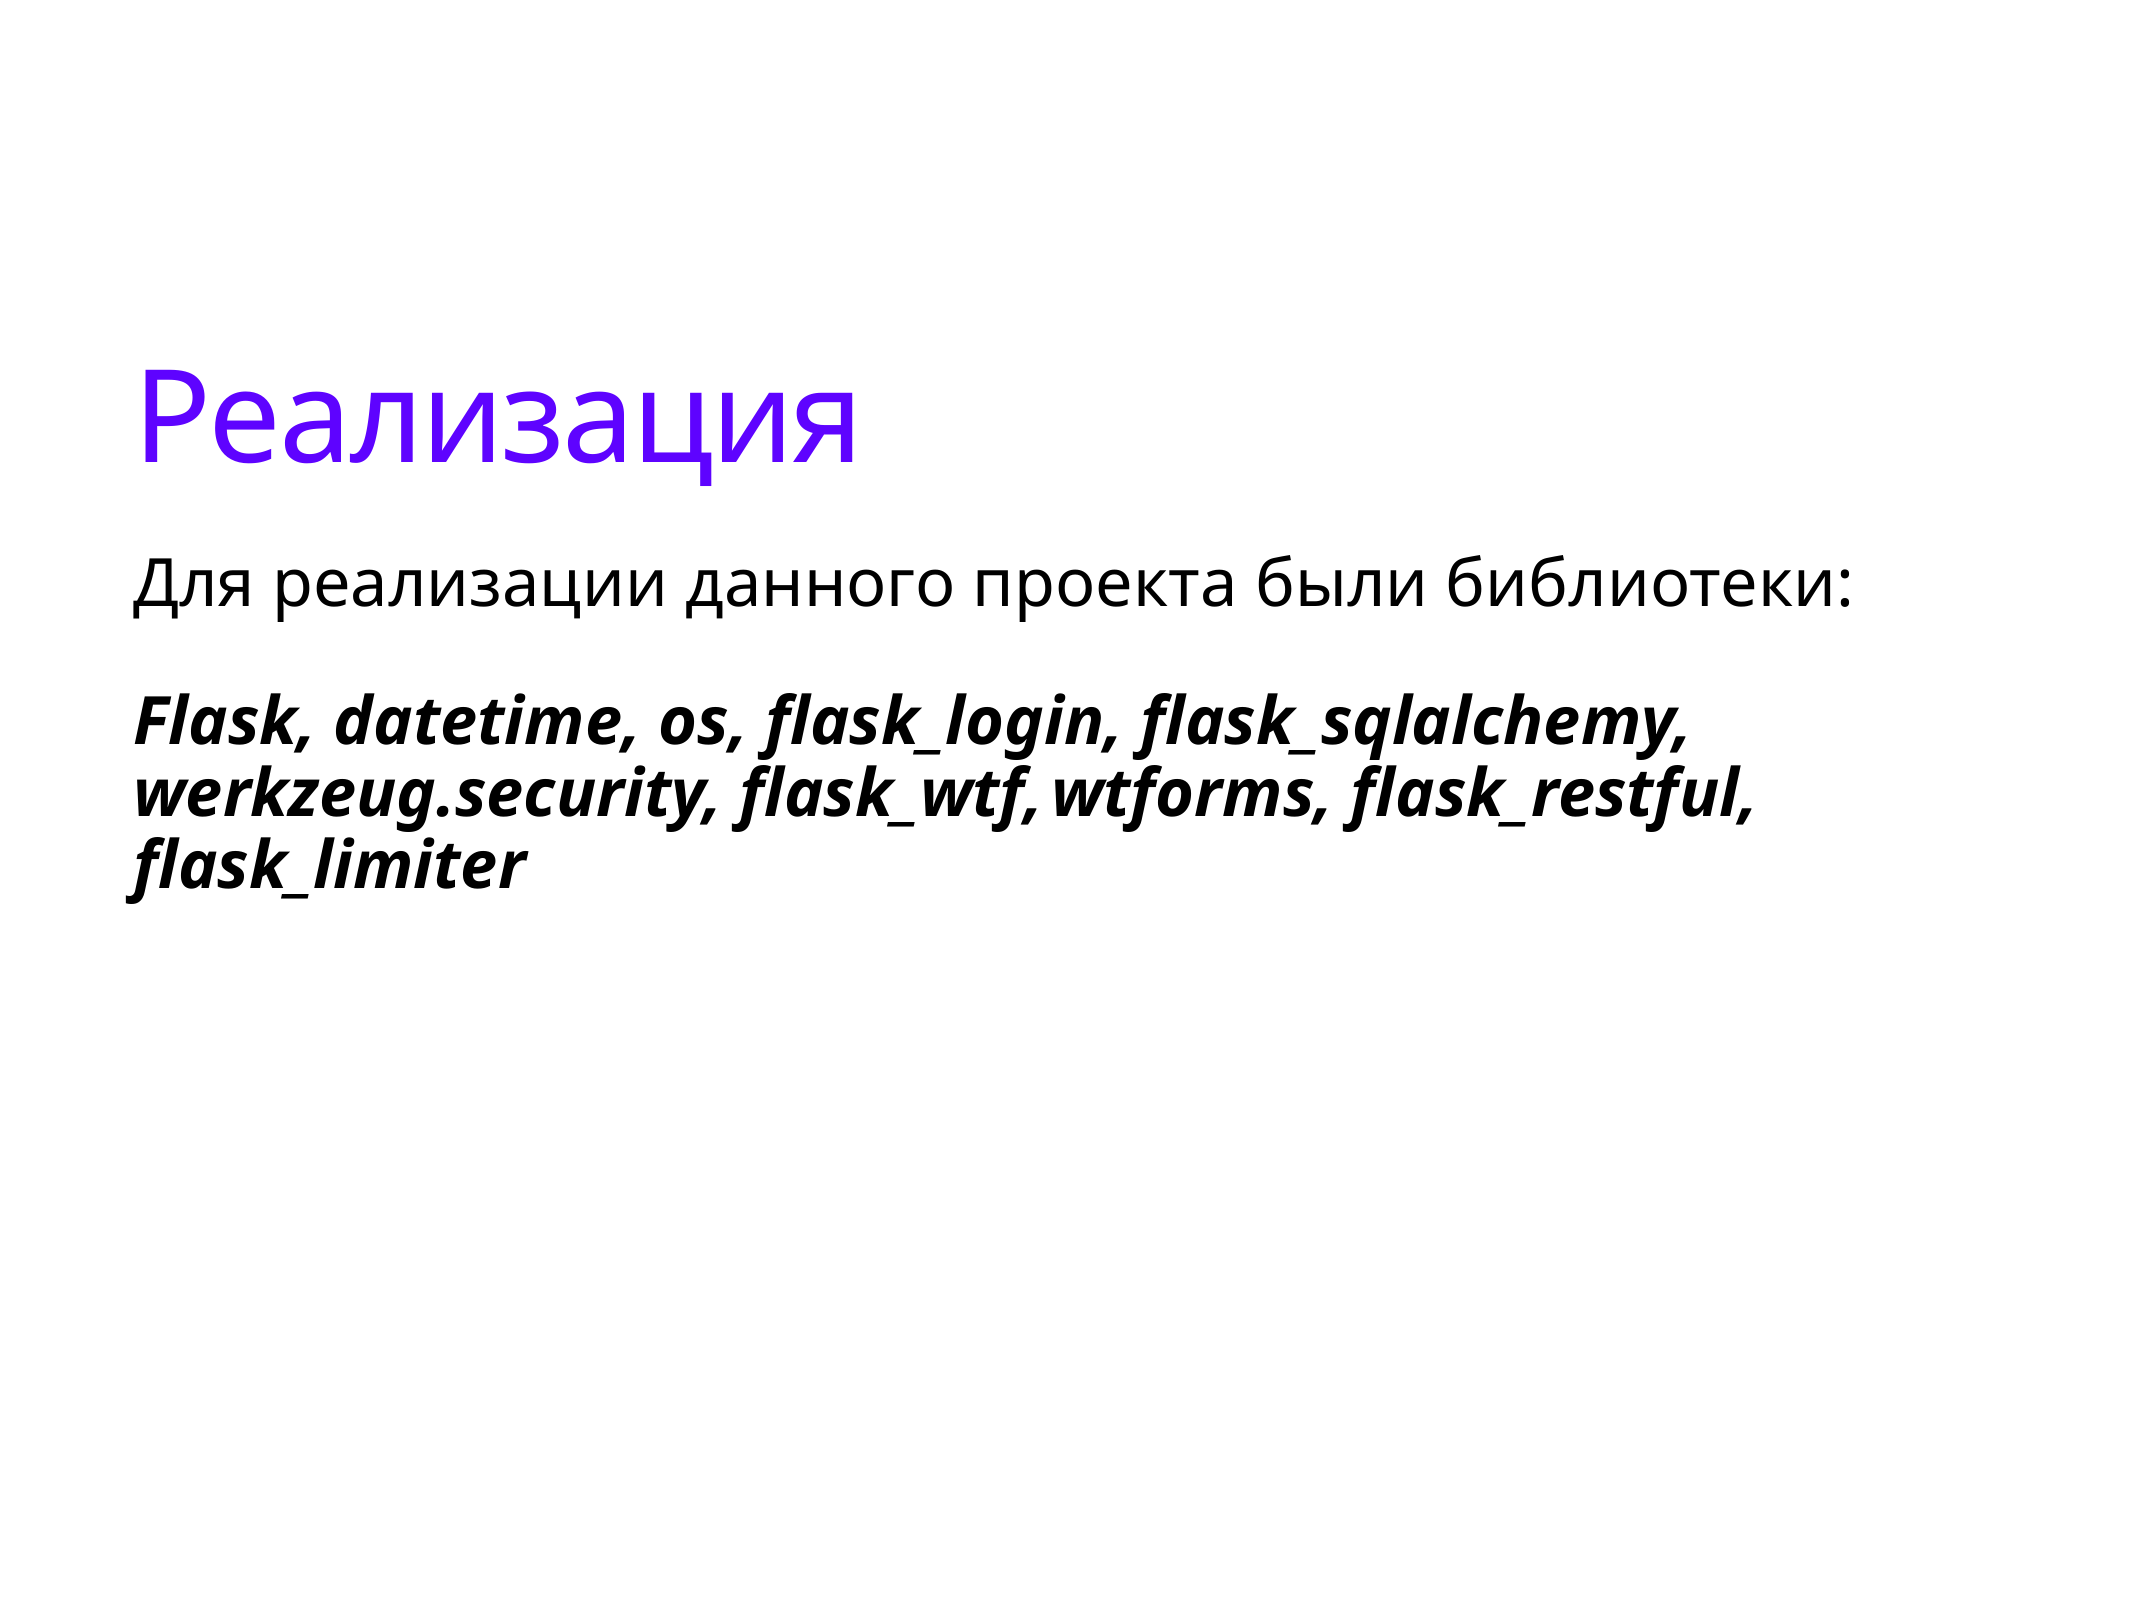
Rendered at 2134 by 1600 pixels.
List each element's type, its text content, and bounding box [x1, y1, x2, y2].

list Для реализации данного проекта были библиотеки: Flask, datetime, os, flask_login, flask_sqlalchemy, werkzeug.security, flask_wtf, wtforms, flask_restful, flask_limiter [124, 539, 2056, 1594]
title Реализация [124, 195, 2056, 497]
